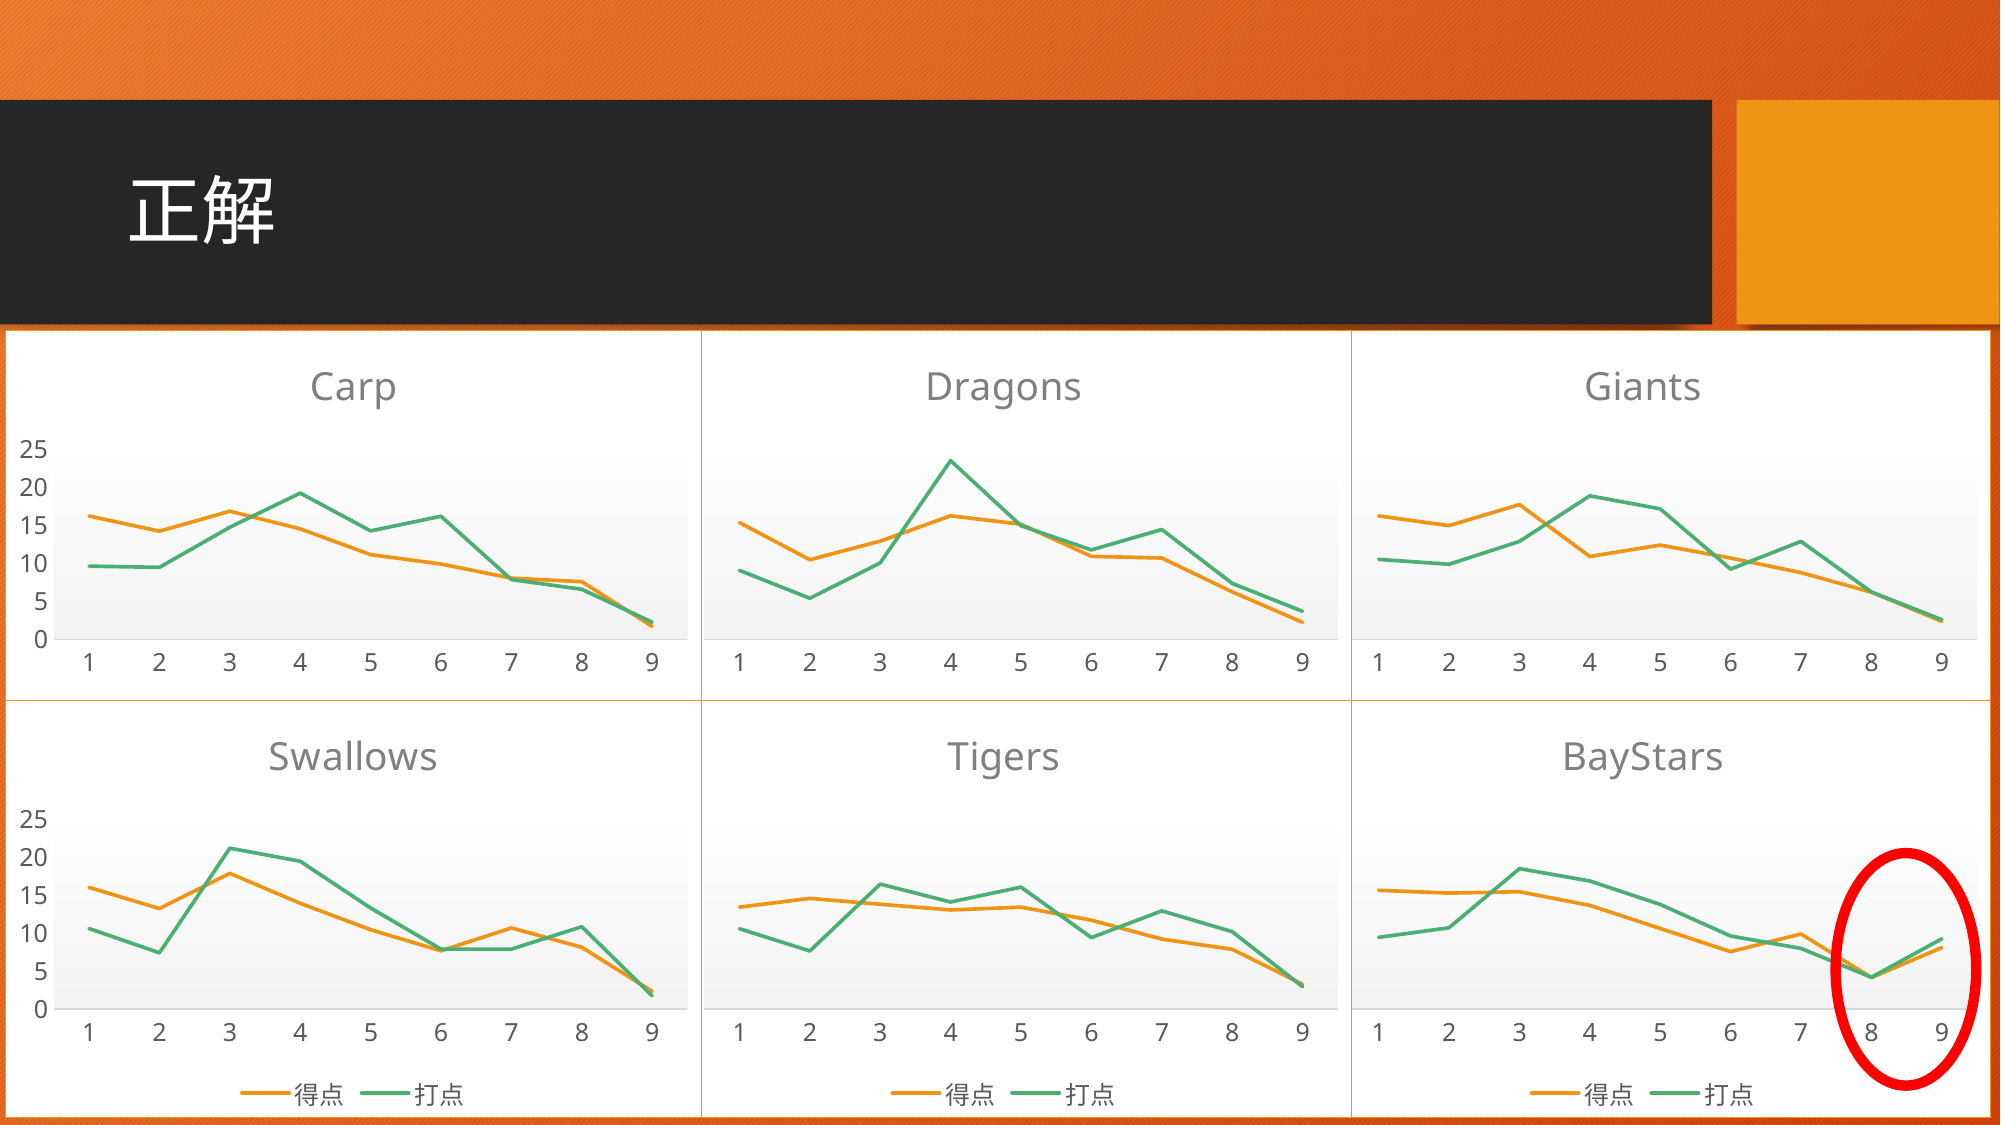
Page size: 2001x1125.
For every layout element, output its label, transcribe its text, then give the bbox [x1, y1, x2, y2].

chart [5, 330, 1992, 1119]
picture [1736, 325, 2000, 347]
picture [0, 325, 1713, 376]
title 正解 [111, 125, 1689, 303]
